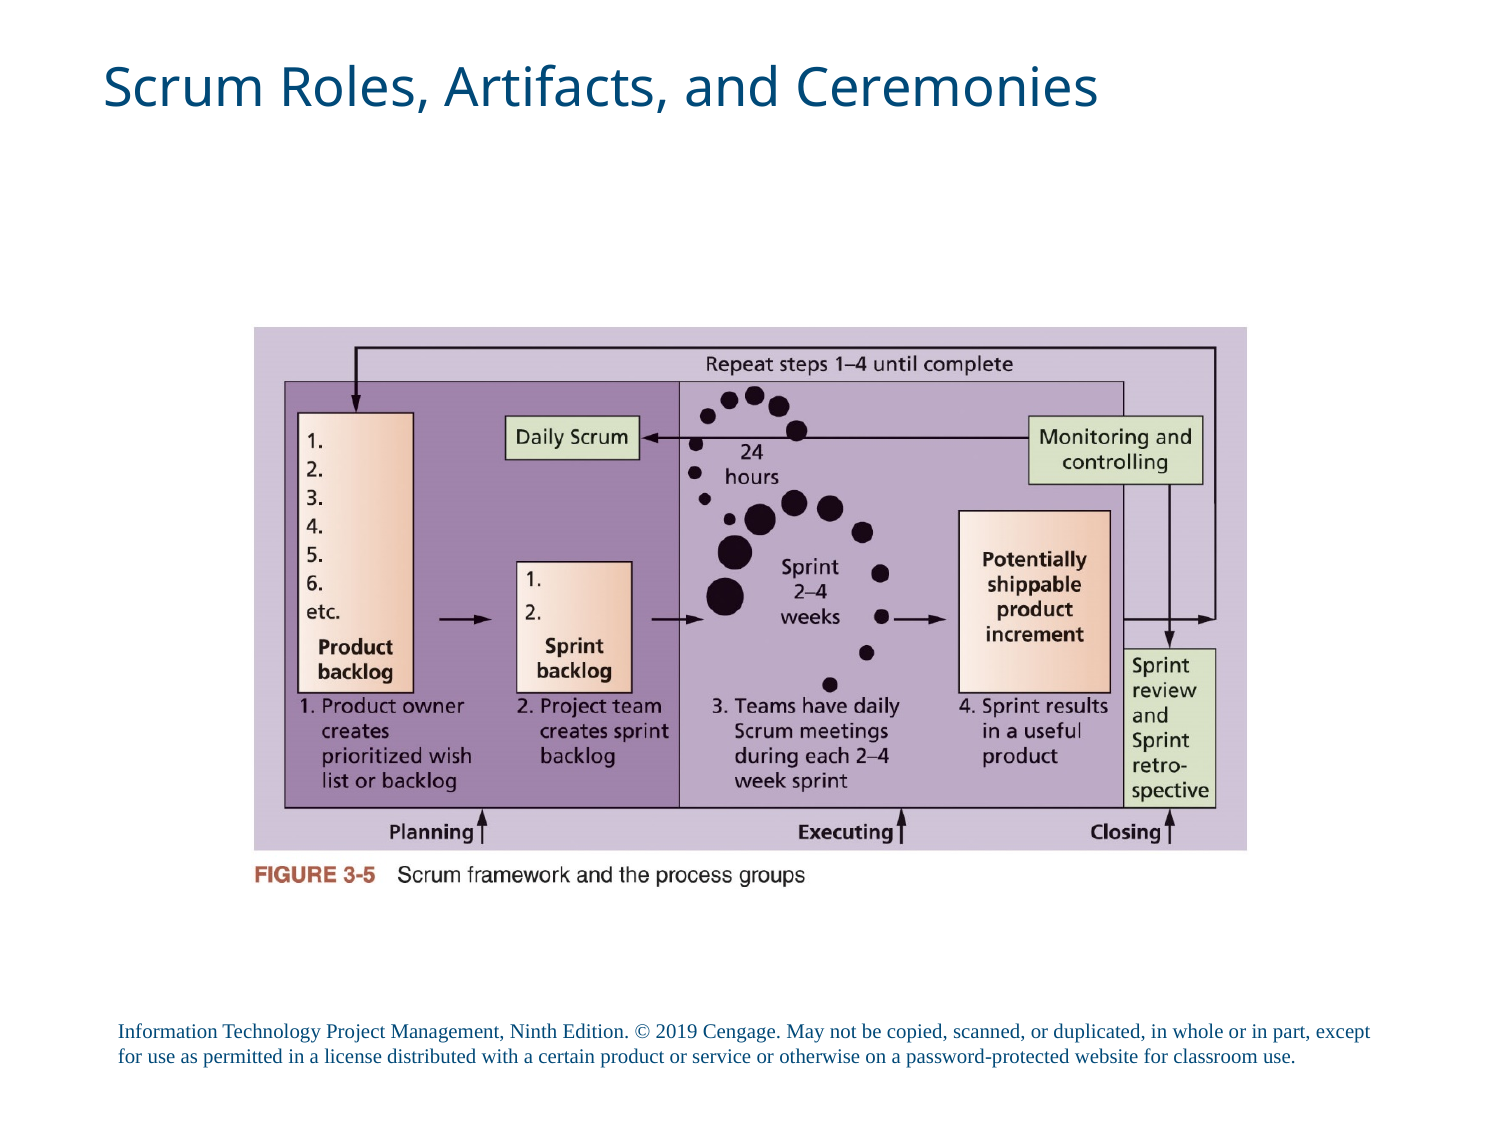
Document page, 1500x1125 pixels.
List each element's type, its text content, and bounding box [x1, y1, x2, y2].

picture [250, 324, 1249, 889]
footer Information Technology Project Management, Ninth Edition. © 2019 Cengage. May not be copied, scanned, or duplicated, in whole or in part, except for use as permitted in a license distributed with a certain product or service or otherwise on a password-protected website for classroom use. [103, 1009, 1397, 1070]
title Scrum Roles, Artifacts, and Ceremonies [103, 59, 1397, 278]
